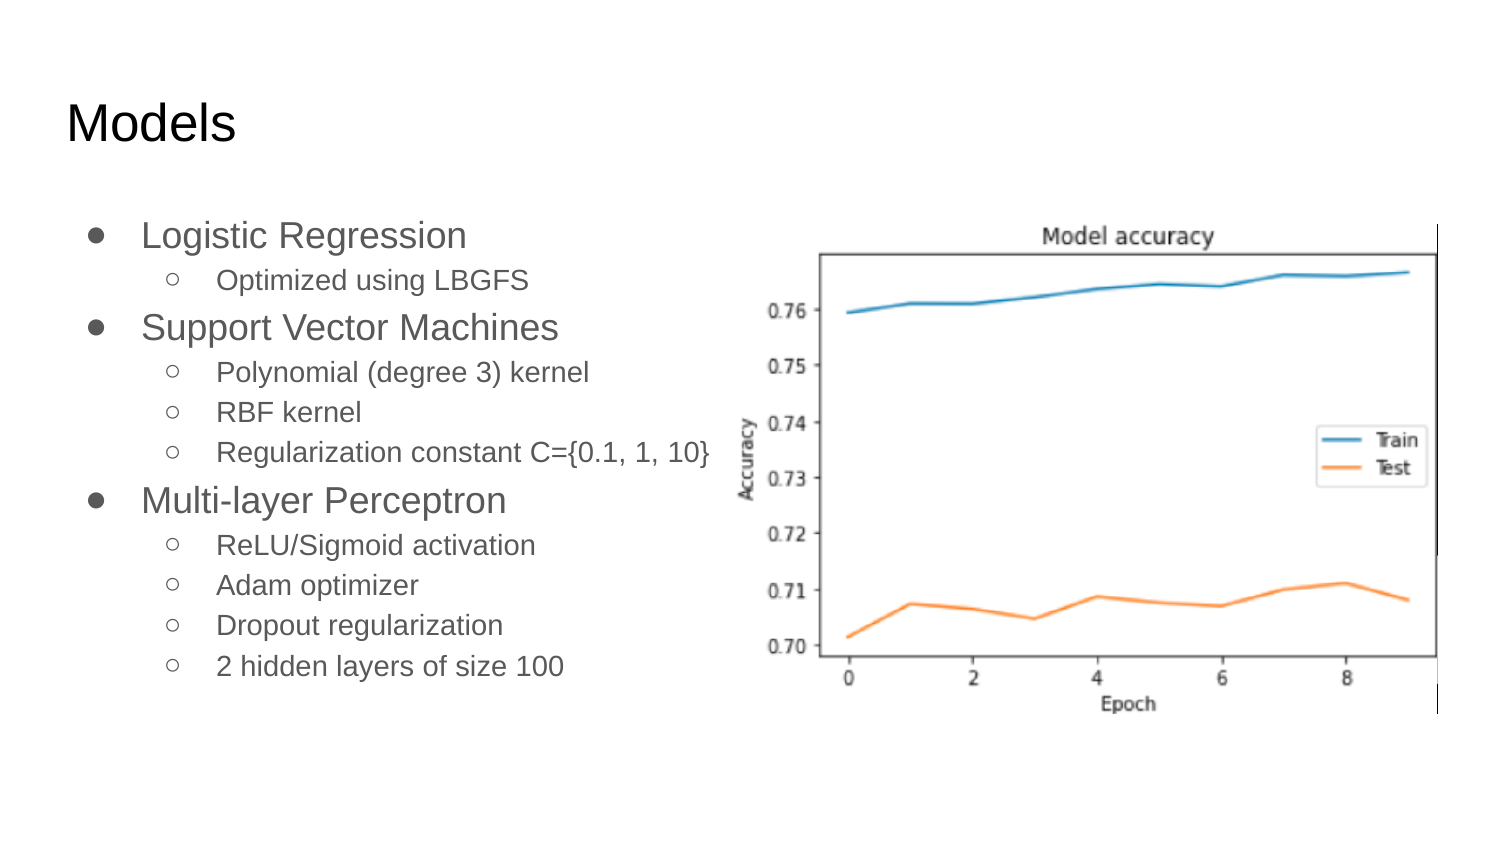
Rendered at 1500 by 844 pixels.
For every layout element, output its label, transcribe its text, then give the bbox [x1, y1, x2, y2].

title Models [51, 72, 1449, 167]
list Logistic Regression Optimized using LBGFS Support Vector Machines Polynomial (degree 3) kernel RBF kernel Regularization constant C={0.1, 1, 10} Multi-layer Perceptron ReLU/Sigmoid activation Adam optimizer Dropout regularization 2 hidden layers of size 100 [51, 189, 1449, 750]
picture [723, 224, 1439, 714]
